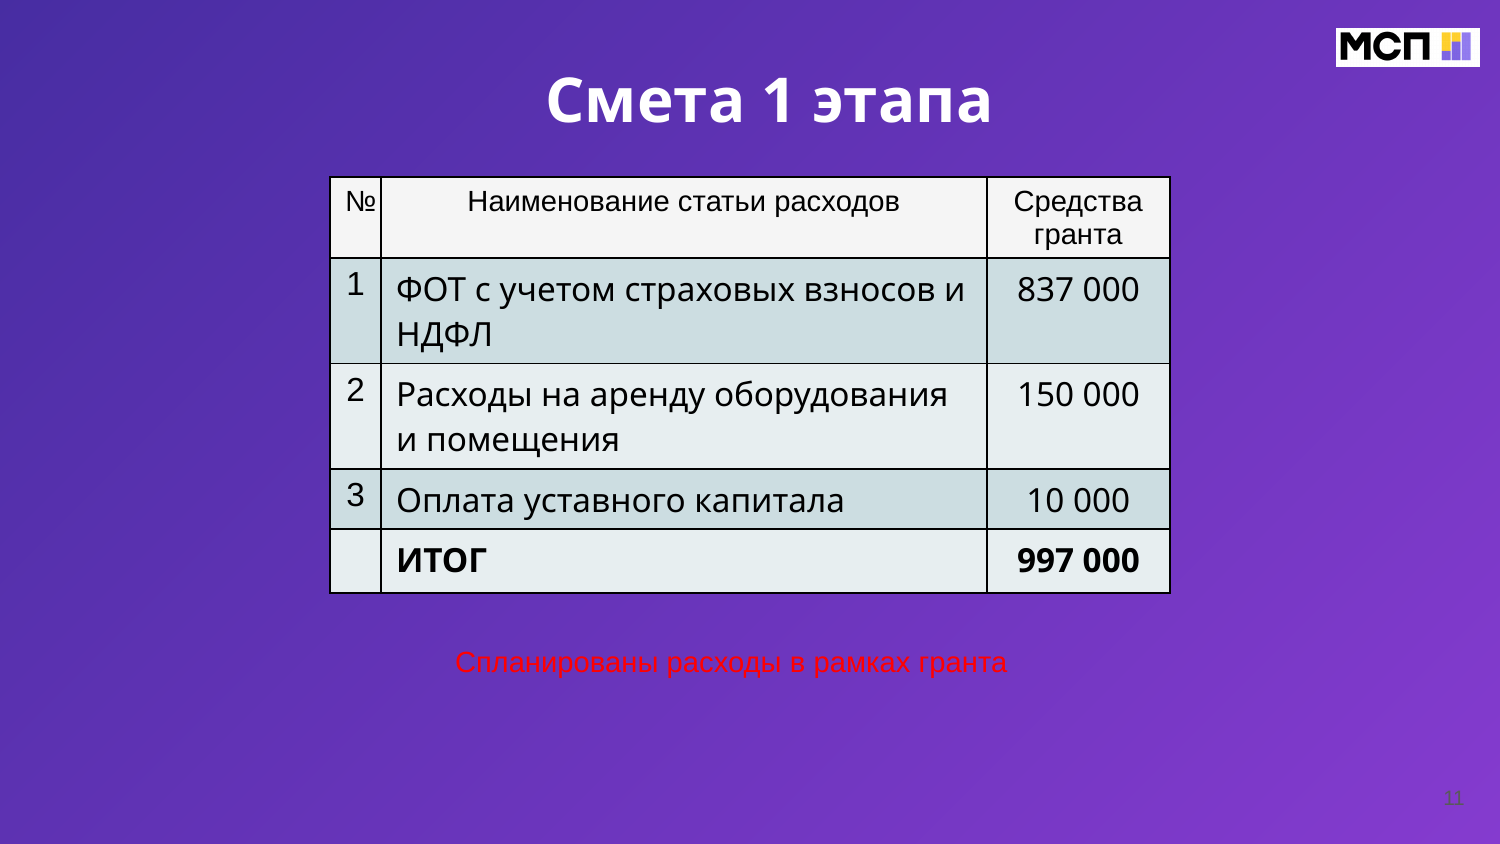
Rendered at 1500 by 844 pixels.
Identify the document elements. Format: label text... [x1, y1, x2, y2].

table_cell 3 [331, 470, 380, 528]
title Смета 1 этапа [440, 45, 1099, 150]
table_cell 997 000 [988, 530, 1169, 592]
table_cell 2 [331, 364, 380, 468]
table_header № [331, 178, 380, 257]
table_cell Расходы на аренду оборудования и помещения [382, 364, 986, 468]
table_cell [331, 530, 380, 592]
table_cell 1 [331, 259, 380, 363]
table_cell ФОТ с учетом страховых взносов и НДФЛ [382, 259, 986, 363]
table_cell ИТОГ [382, 530, 986, 592]
table_cell Оплата уставного капитала [382, 470, 986, 528]
table_cell 150 000 [988, 364, 1169, 468]
text_box Спланированы расходы в рамках гранта [440, 636, 1274, 686]
table_header Наименование статьи расходов [382, 178, 986, 257]
table_cell 10 000 [988, 470, 1169, 528]
table_header Средства гранта [988, 178, 1169, 257]
picture [1336, 28, 1480, 67]
table_cell 837 000 [988, 259, 1169, 363]
slide_number 11 [1389, 764, 1480, 830]
